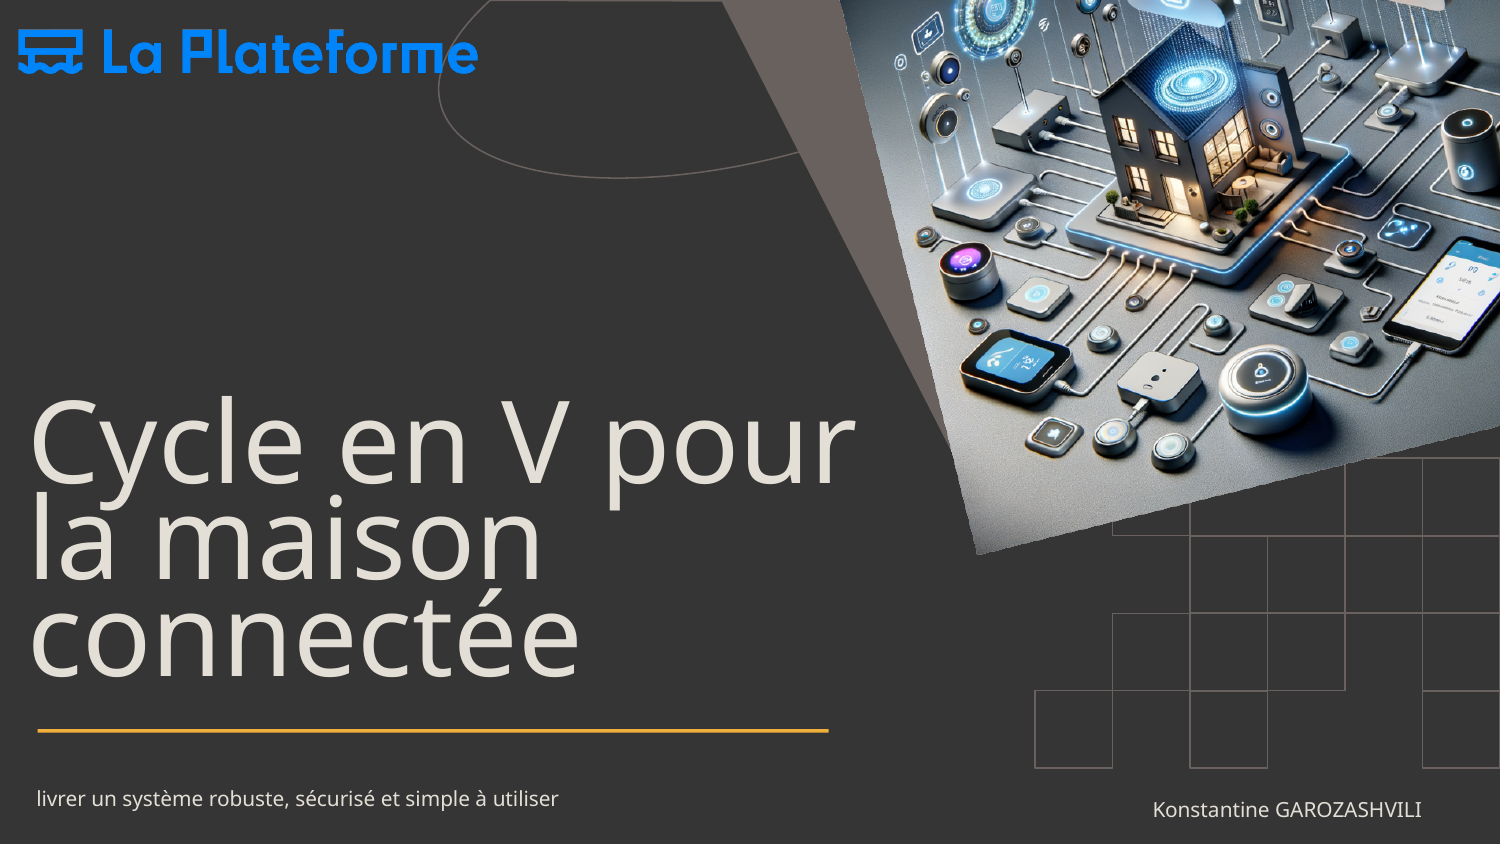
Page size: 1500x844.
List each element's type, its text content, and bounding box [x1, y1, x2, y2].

title Cycle en V pour la maison connectée [12, 324, 977, 711]
picture [5, 11, 490, 93]
subtitle livrer un système robuste, sécurisé et simple à utiliser [21, 703, 829, 826]
subtitle Konstantine GAROZASHVILI [1137, 778, 1493, 834]
picture [840, 0, 1500, 554]
